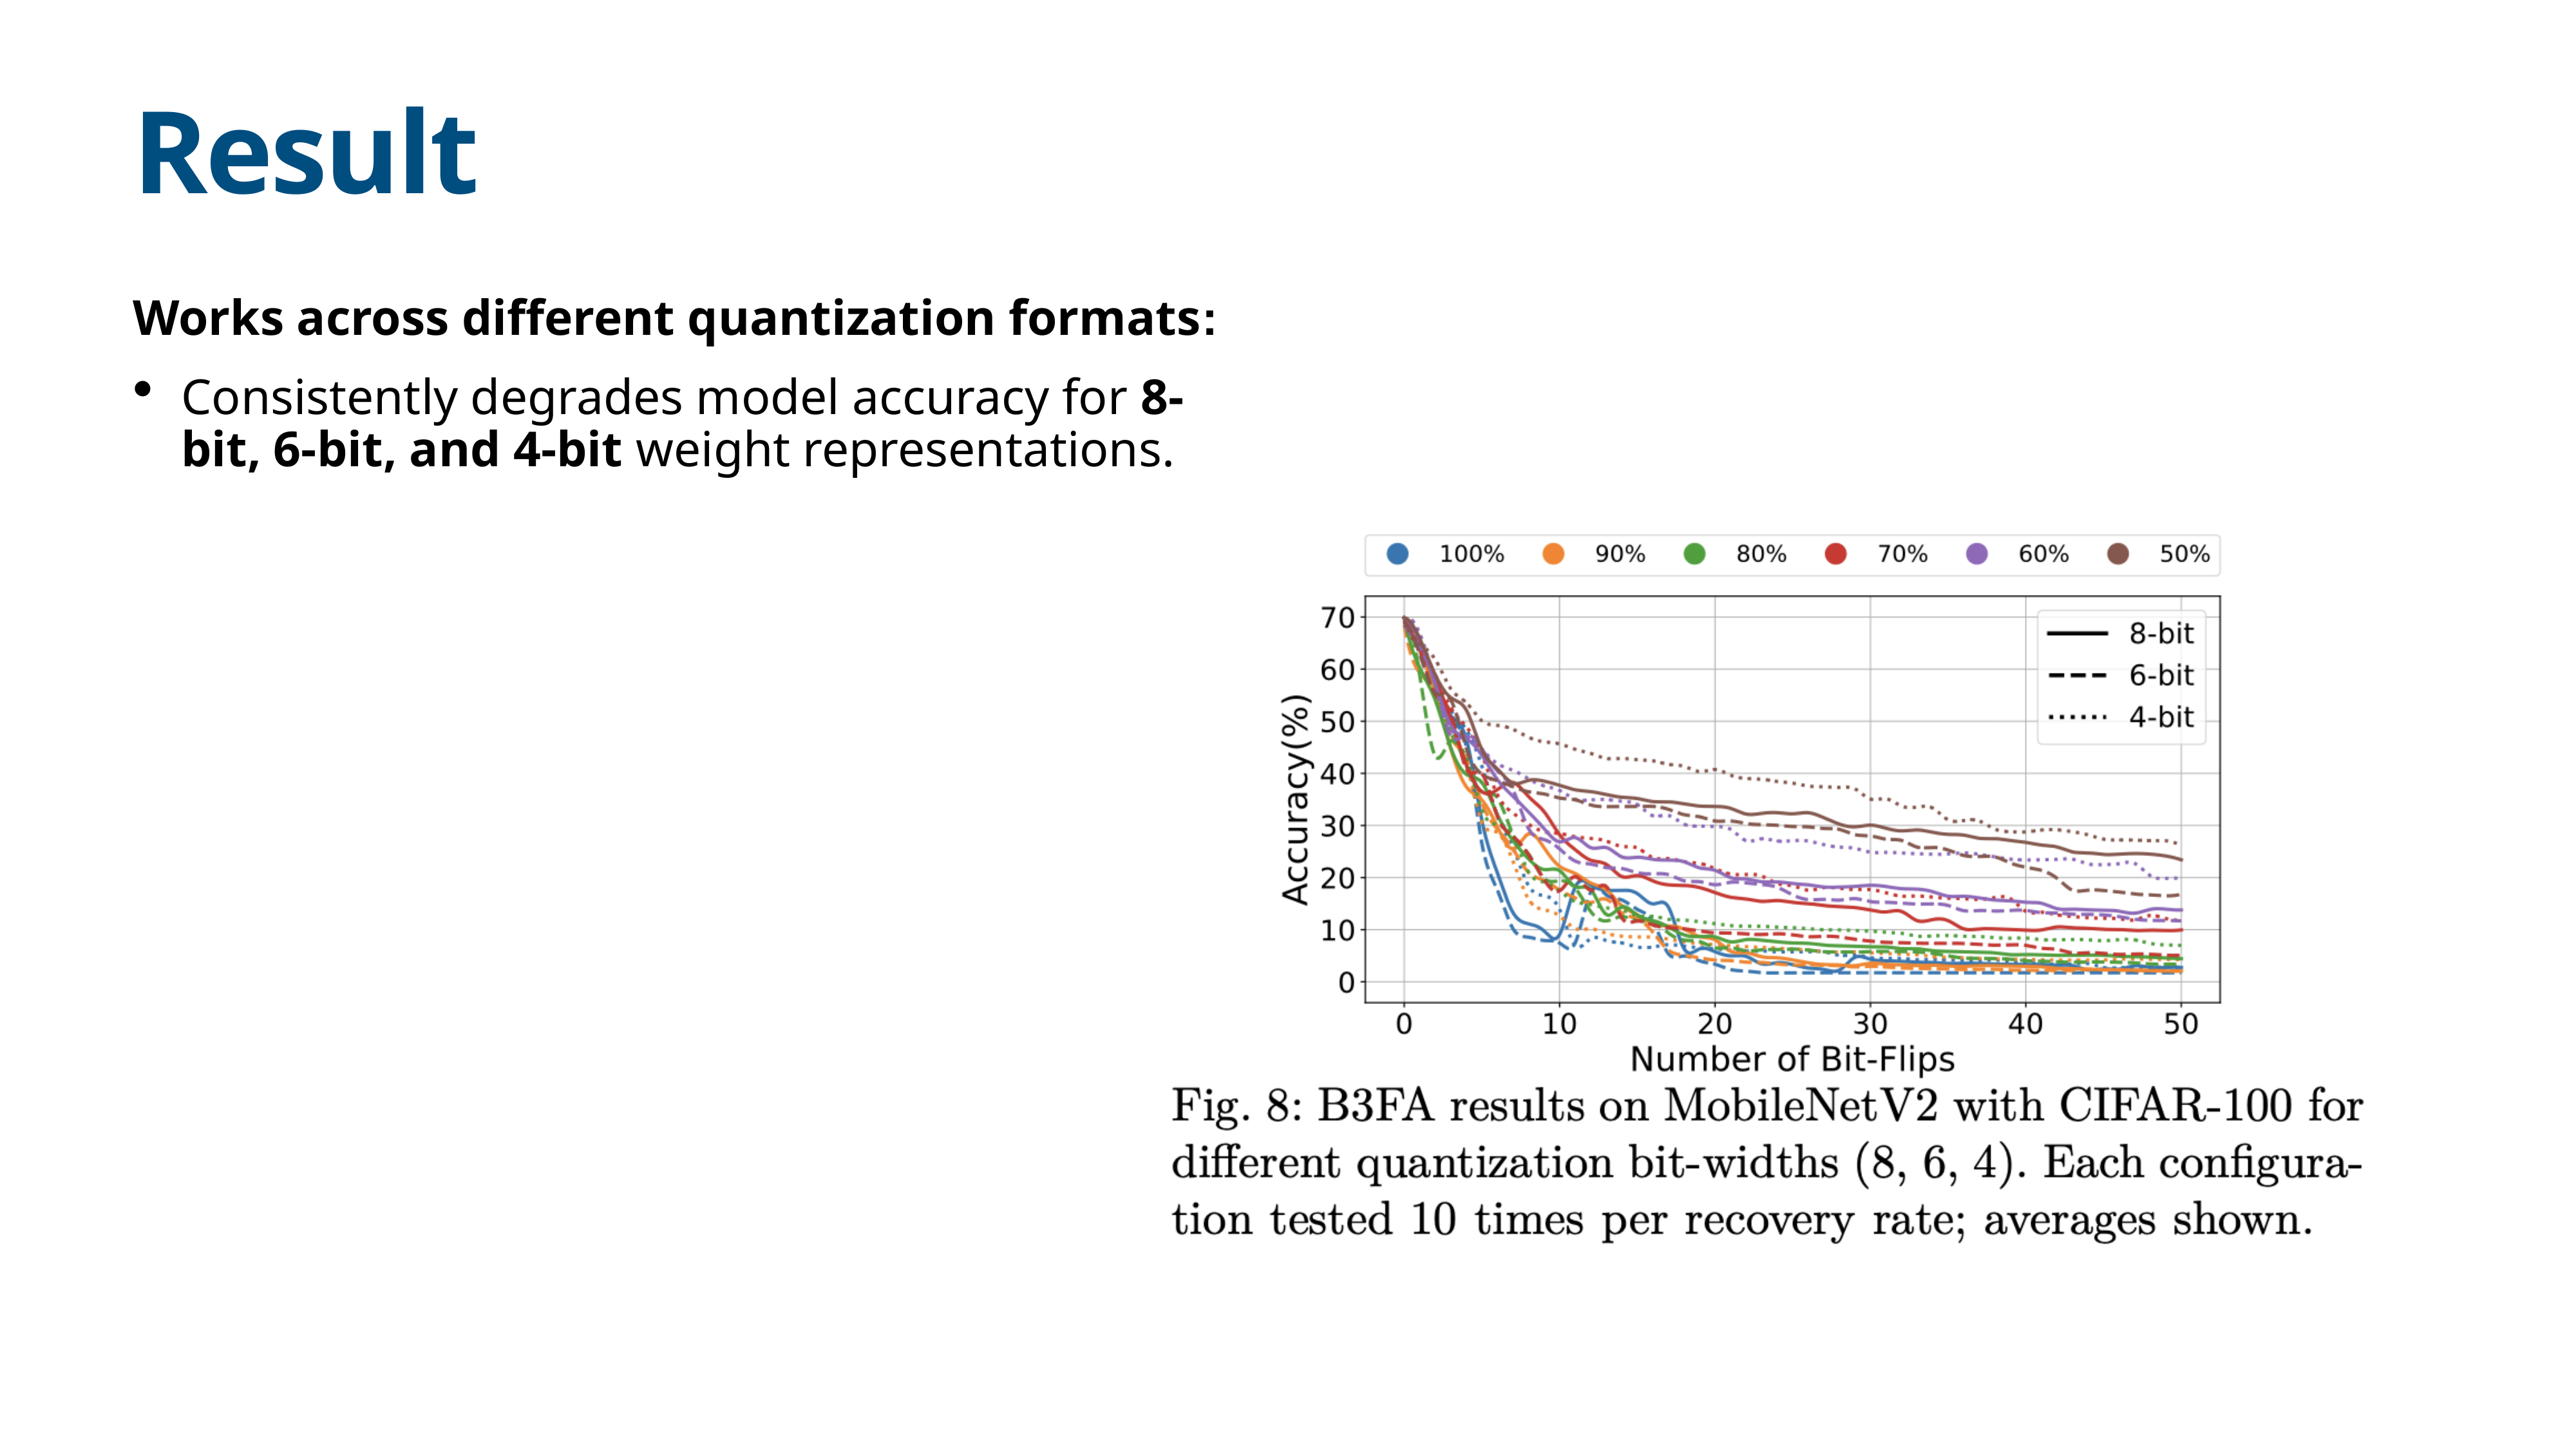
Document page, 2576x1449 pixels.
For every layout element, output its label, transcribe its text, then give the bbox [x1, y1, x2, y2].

picture [1116, 513, 2416, 1257]
list Works across different quantization formats: Consistently degrades model accuracy for 8-bit, 6-bit, and 4-bit weight representations. [127, 288, 1259, 1260]
title Result [127, 100, 2449, 252]
